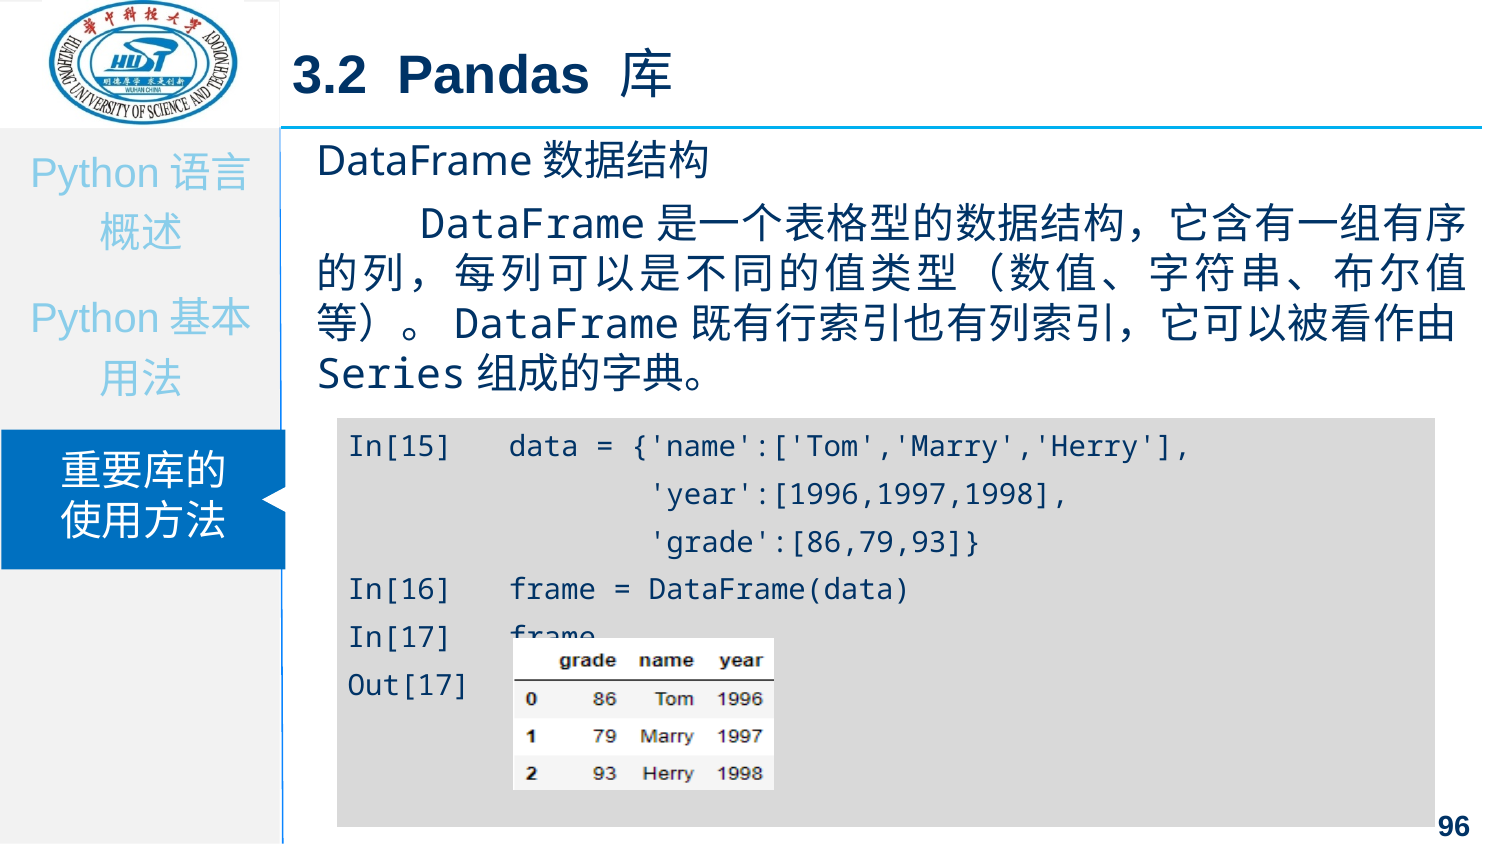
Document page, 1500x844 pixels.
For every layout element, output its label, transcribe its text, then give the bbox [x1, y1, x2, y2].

table_cell frame = DataFrame(data) [498, 561, 1435, 608]
list DataFrame数据结构 DataFrame是一个表格型的数据结构，它含有一组有序的列，每列可以是不同的值类型（数值、字符串、布尔值等）。DataFrame既有行索引也有列索引，它可以被看作由Series组成的字典。 [301, 127, 1483, 411]
text_box 3.2 Pandas 库 [277, 0, 1500, 127]
table_cell In[17] Out[17] [337, 608, 498, 827]
table_cell In[16] [337, 561, 498, 608]
table_header In[15] [337, 418, 498, 561]
table_header data = {'name':['Tom','Marry','Herry'], 'year':[1996,1997,1998], 'grade':[86,79,93]} [498, 418, 1435, 561]
picture [42, 0, 244, 128]
table_cell frame [498, 608, 1435, 827]
picture [513, 637, 774, 791]
